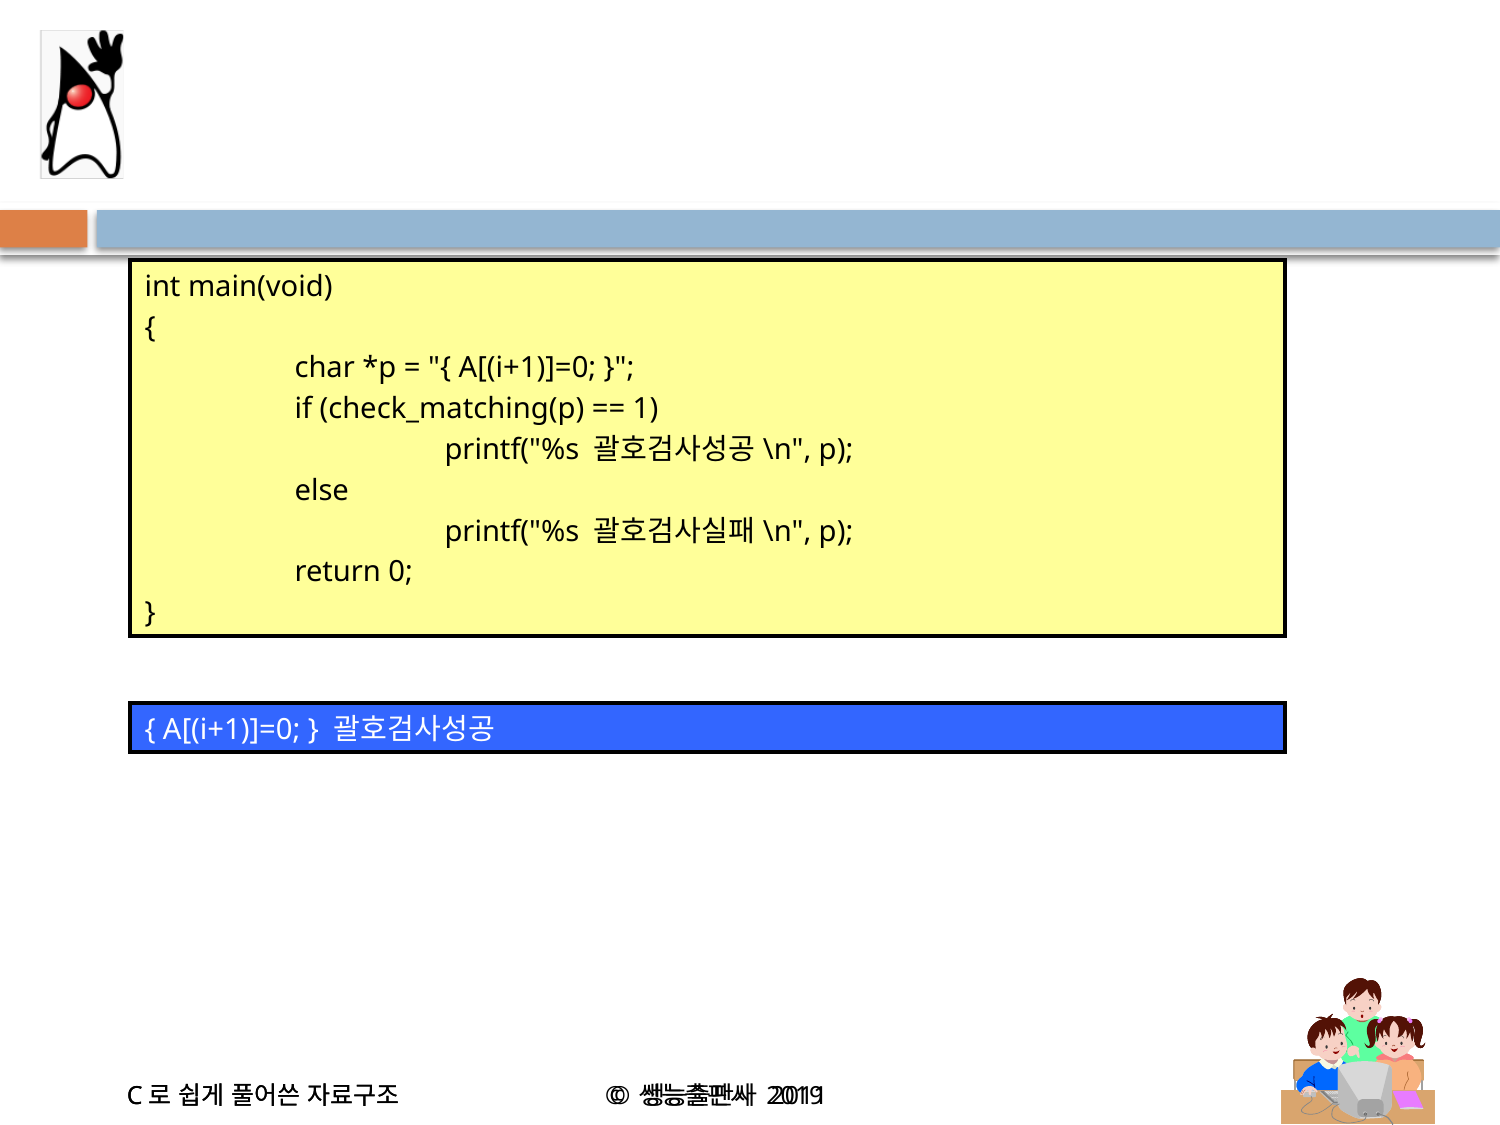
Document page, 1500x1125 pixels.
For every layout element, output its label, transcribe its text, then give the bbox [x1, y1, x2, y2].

text_box int main(void) { char *p = "{ A[(i+1)]=0; }"; if (check_matching(p) == 1) printf("%s 괄호검사성공\n", p); else printf("%s 괄호검사실패\n", p); return 0; } [129, 259, 1286, 636]
picture [39, 30, 124, 179]
text_box { A[(i+1)]=0; } 괄호검사성공 [129, 702, 1286, 753]
